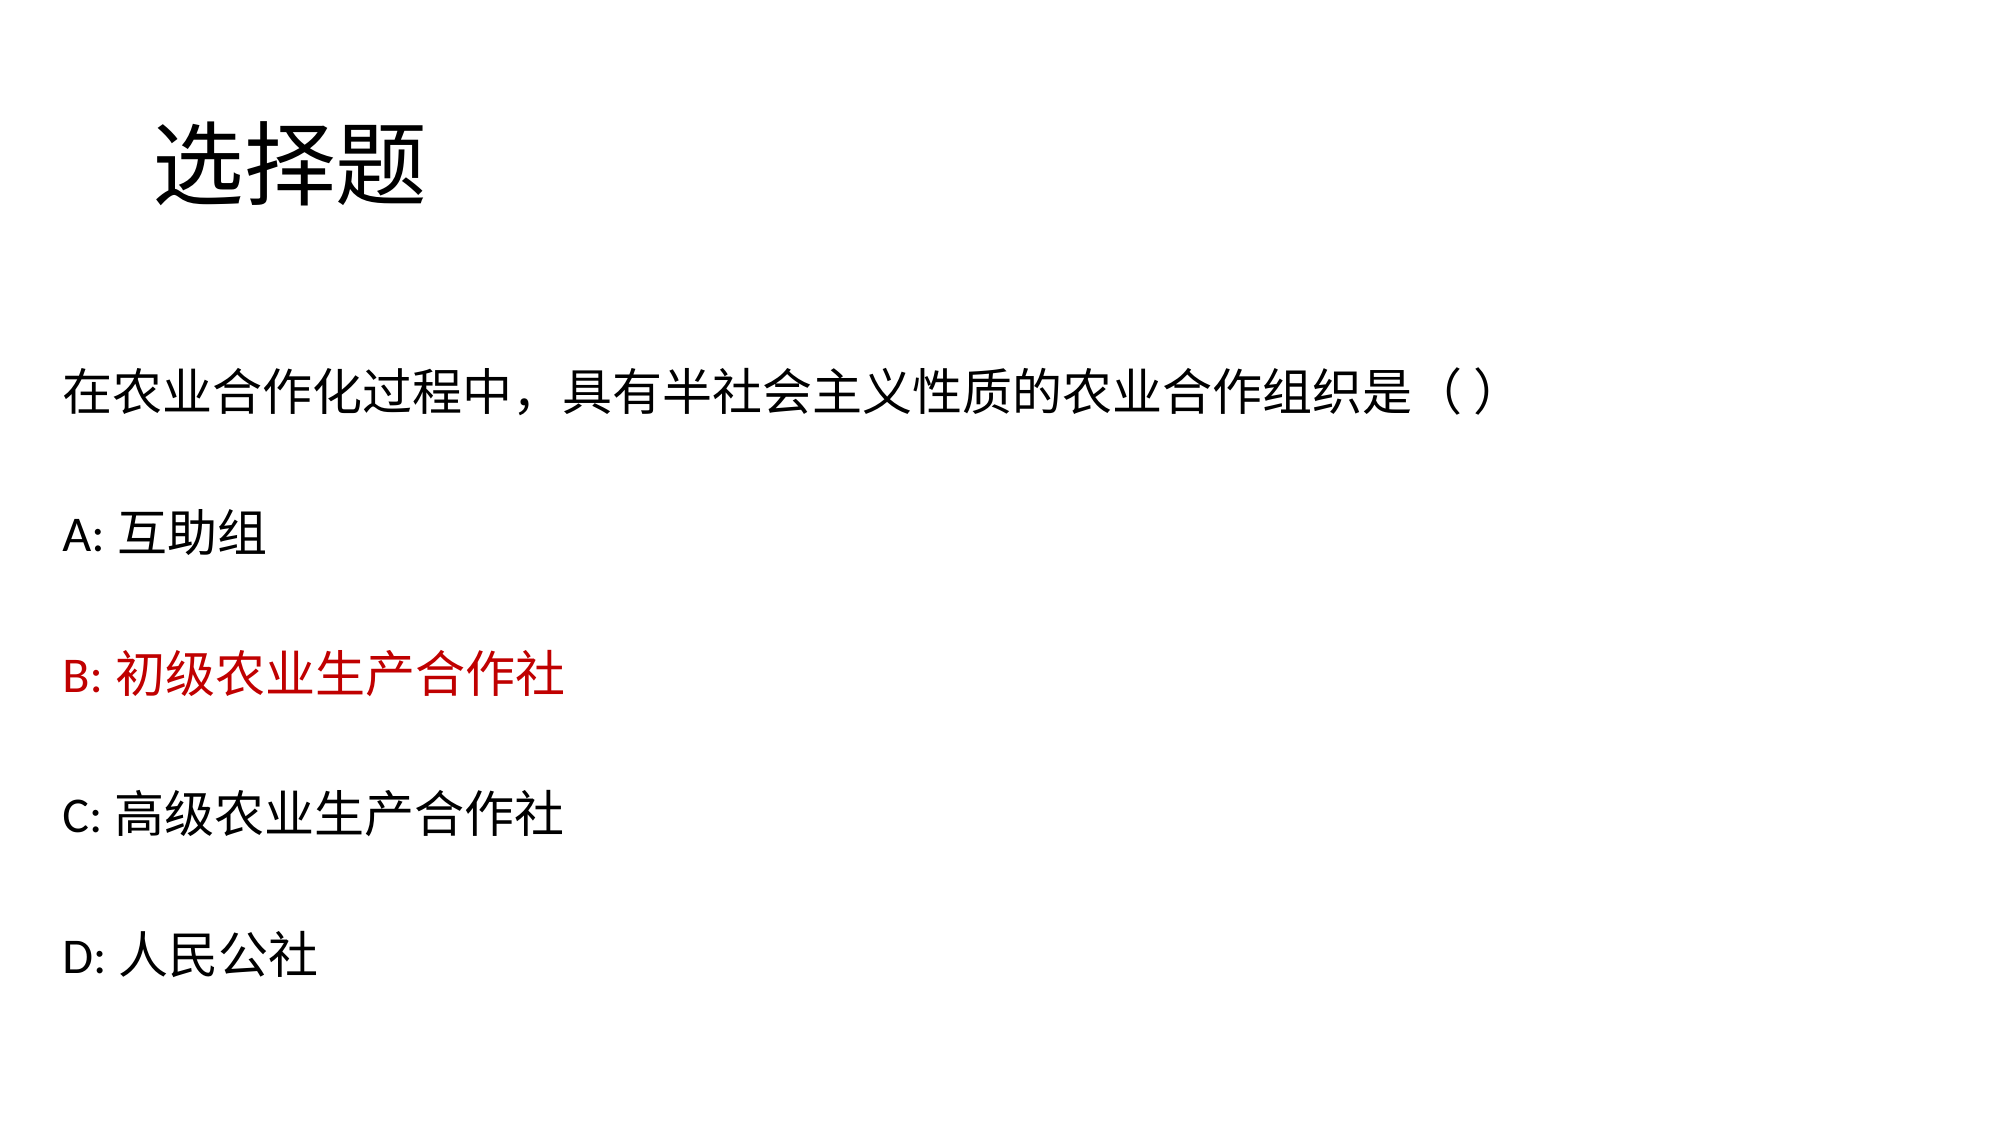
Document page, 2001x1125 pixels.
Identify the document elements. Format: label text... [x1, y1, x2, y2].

list 在农业合作化过程中，具有半社会主义性质的农业合作组织是（ ） A:互助组 B:​初级农业生产合作社 C:高级农业生产合作社 D:人民公社 [47, 292, 1988, 1014]
title 选择题 [137, 59, 1863, 278]
